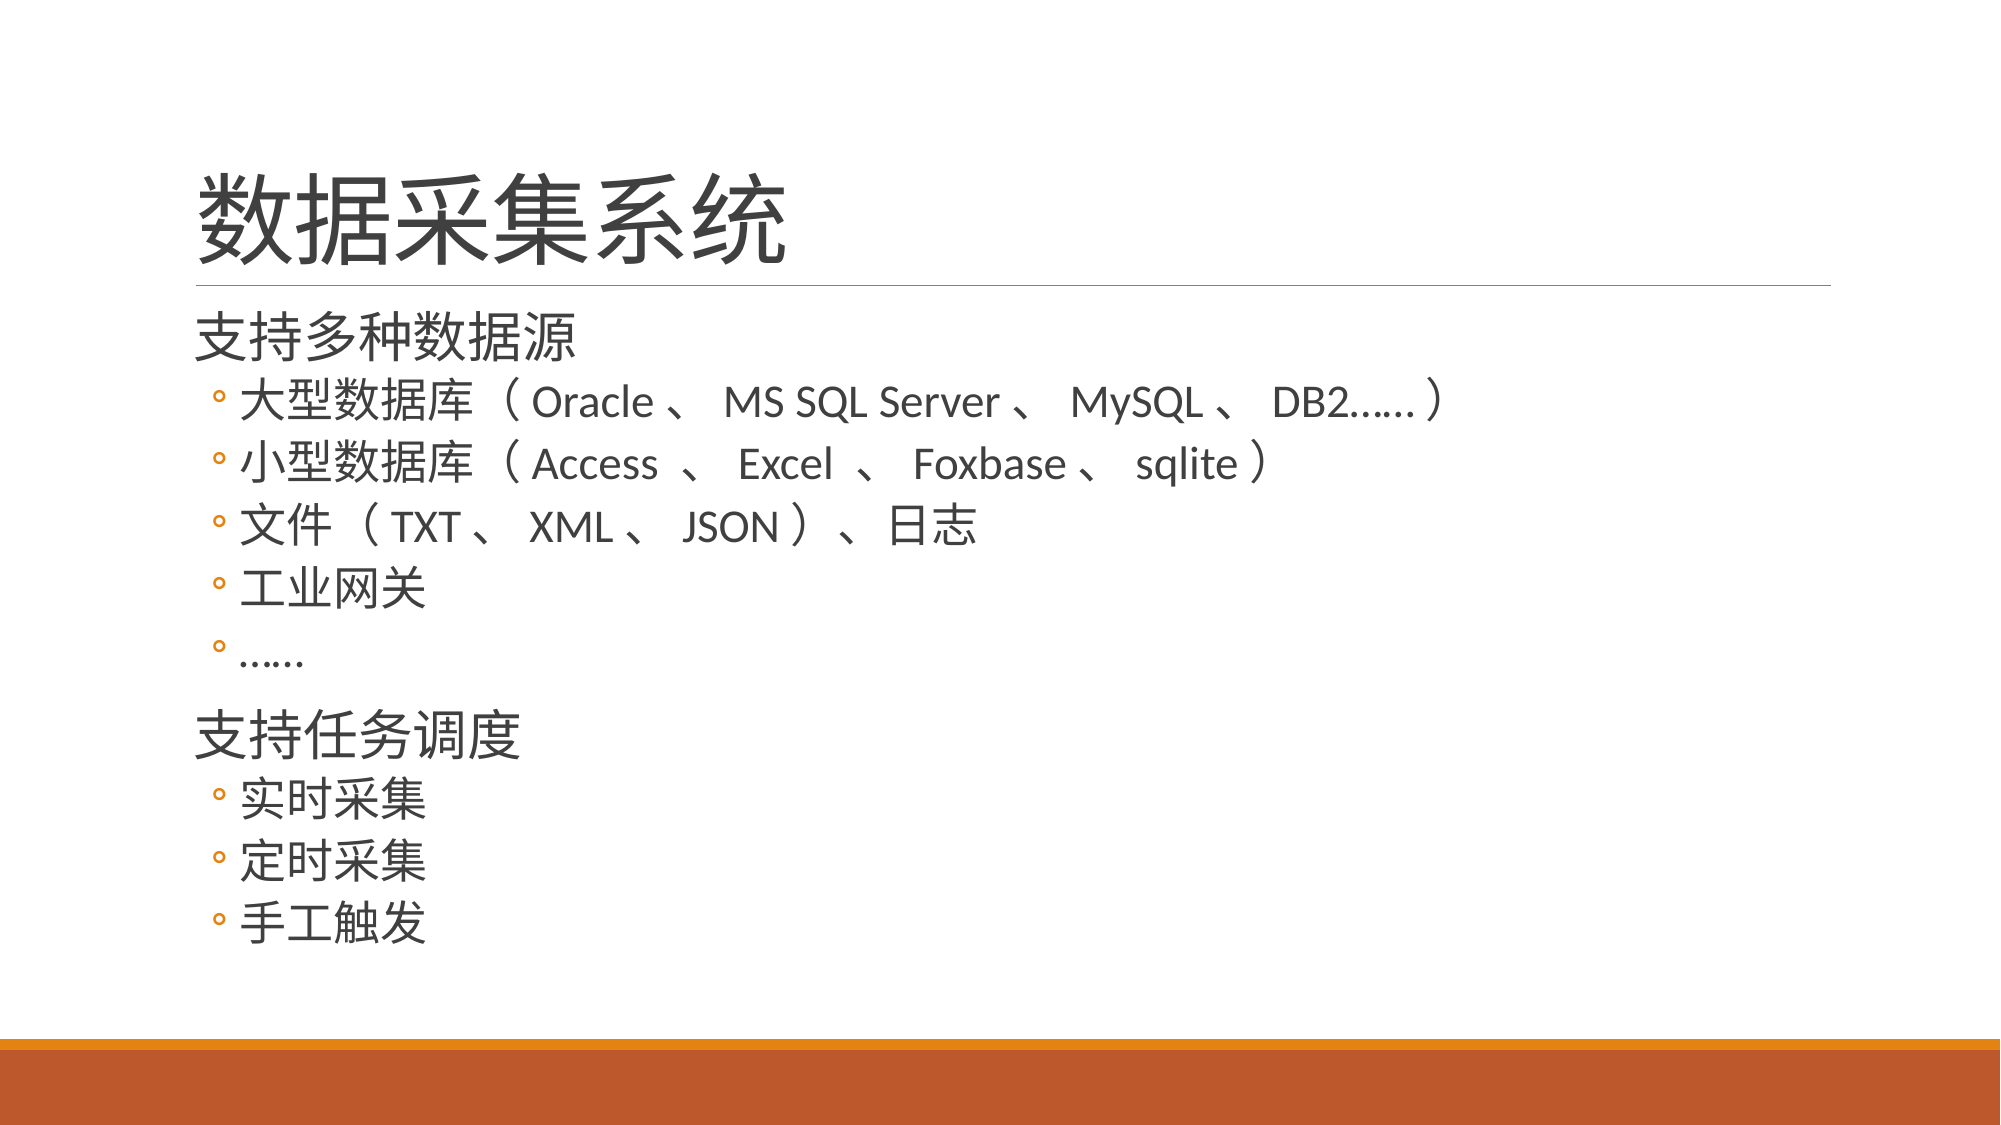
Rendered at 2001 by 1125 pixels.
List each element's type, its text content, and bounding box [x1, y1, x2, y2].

title 数据采集系统 [180, 47, 1830, 285]
list 支持多种数据源 大型数据库（Oracle、MS SQL Server、MySQL、DB2……） 小型数据库（Access 、Excel 、Foxbase、sqlite） 文件（TXT、XML、JSON）、日志 工业网关 …… 支持任务调度 实时采集 定时采集 手工触发 [180, 302, 1830, 963]
